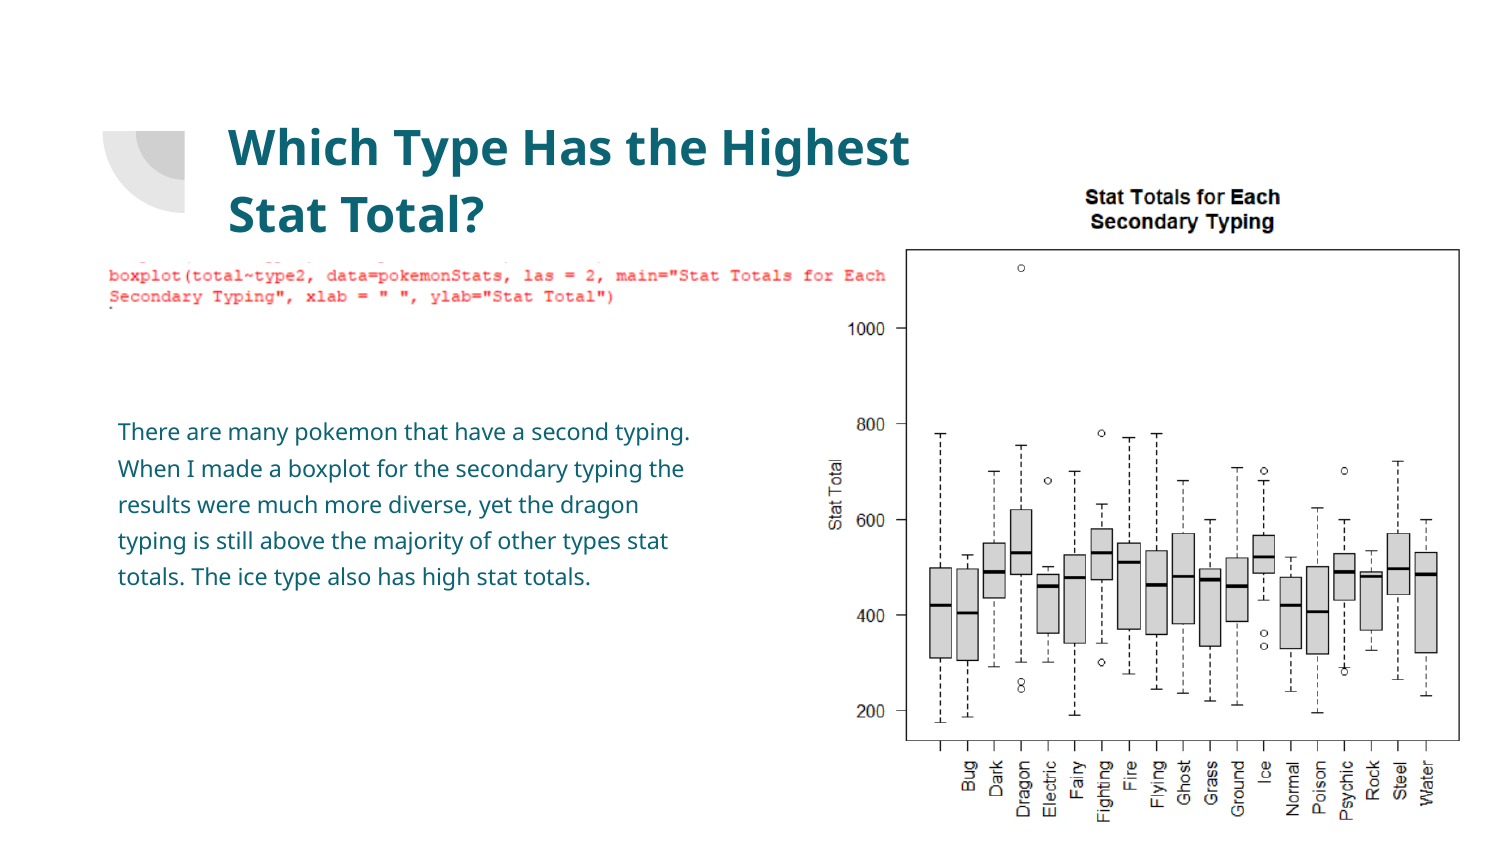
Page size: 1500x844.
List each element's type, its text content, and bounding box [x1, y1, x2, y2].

title Which Type Has the Highest Stat Total? [213, 98, 1368, 260]
picture [102, 168, 1500, 844]
list There are many pokemon that have a second typing. When I made a boxplot for the secondary typing the results were much more diverse, yet the dragon typing is still above the majority of other types stat totals. The ice type also has high stat totals. [102, 396, 713, 647]
